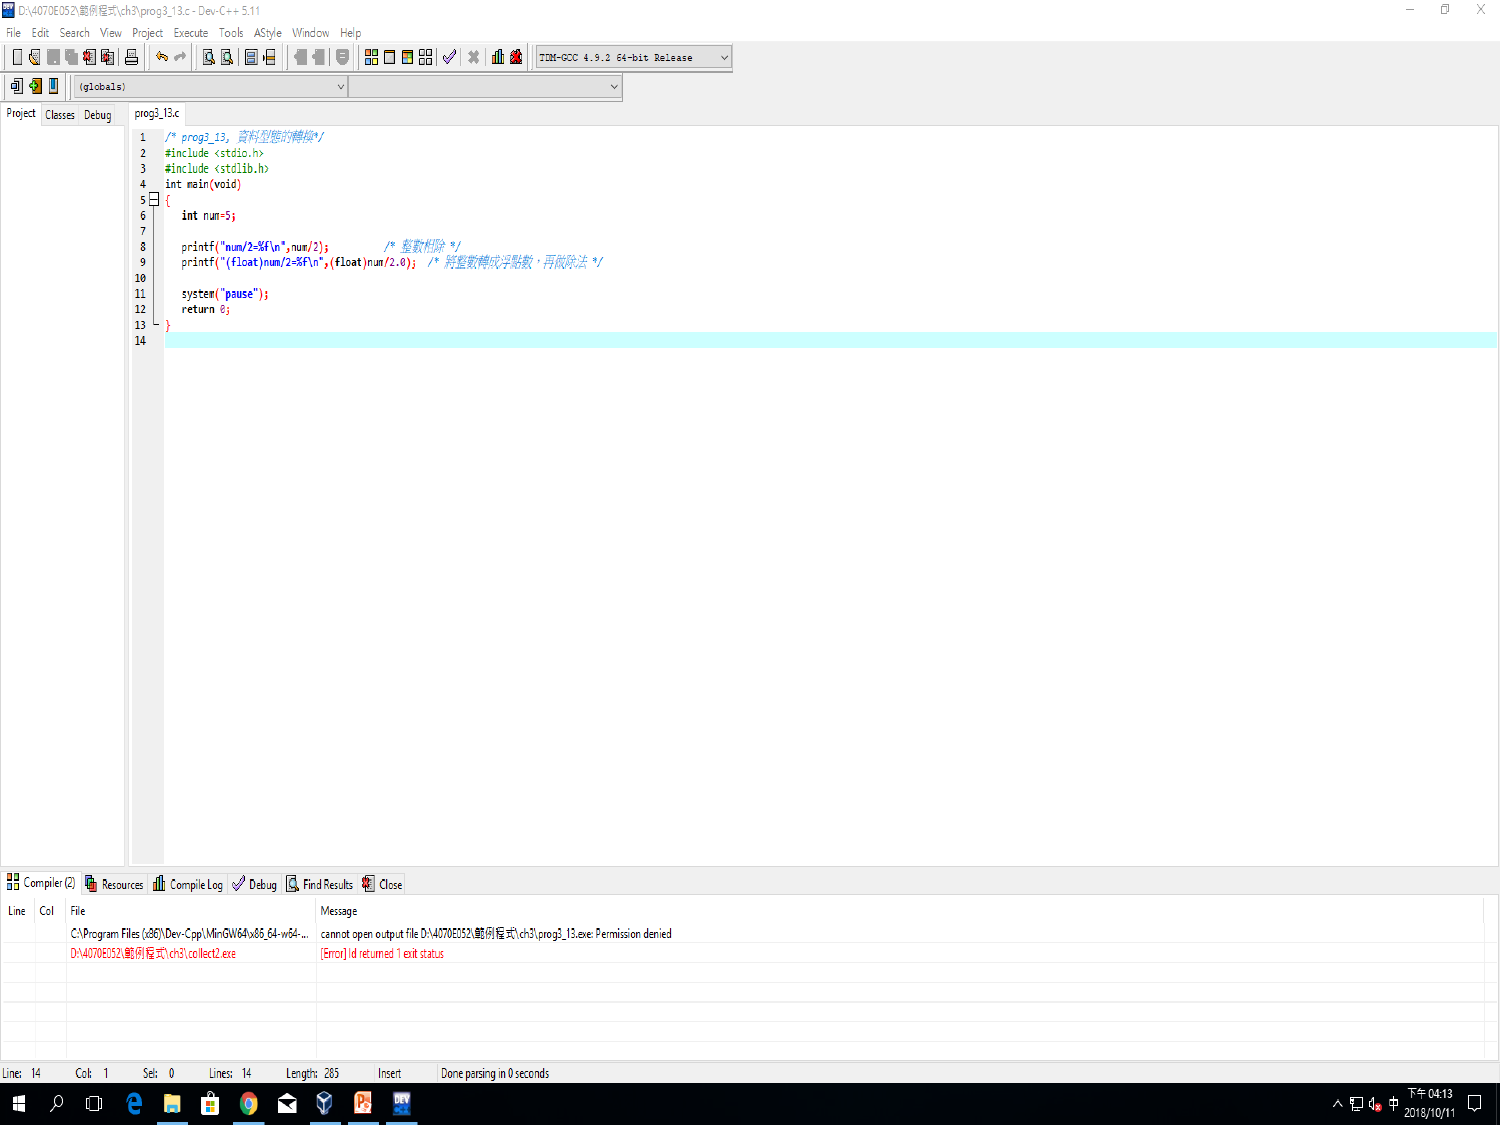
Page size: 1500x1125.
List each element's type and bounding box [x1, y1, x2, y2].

list [0, 0, 1500, 1125]
